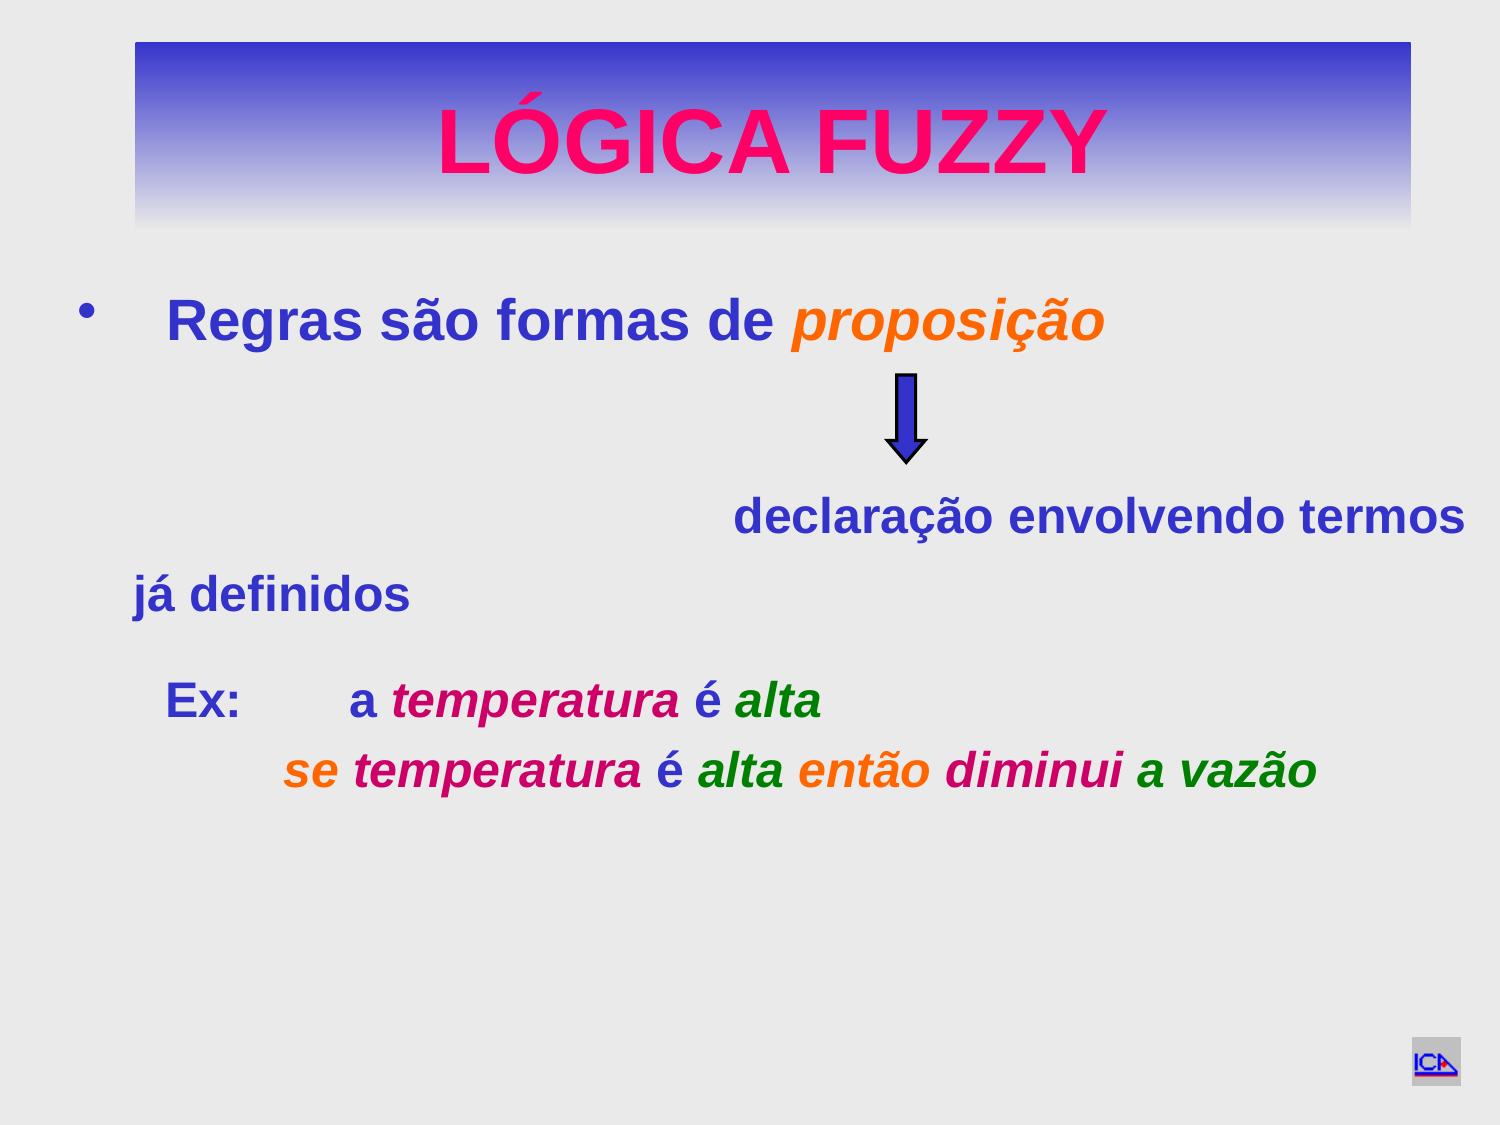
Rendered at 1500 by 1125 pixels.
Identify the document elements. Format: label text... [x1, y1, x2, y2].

title LÓGICA FUZZY [135, 42, 1411, 231]
list Regras são formas de proposição declaração envolvendo termos já definidos Ex: a temperatura é alta se temperatura é alta então diminui a vazão [62, 275, 1500, 875]
picture [1412, 1037, 1461, 1086]
text_box [887, 374, 925, 463]
